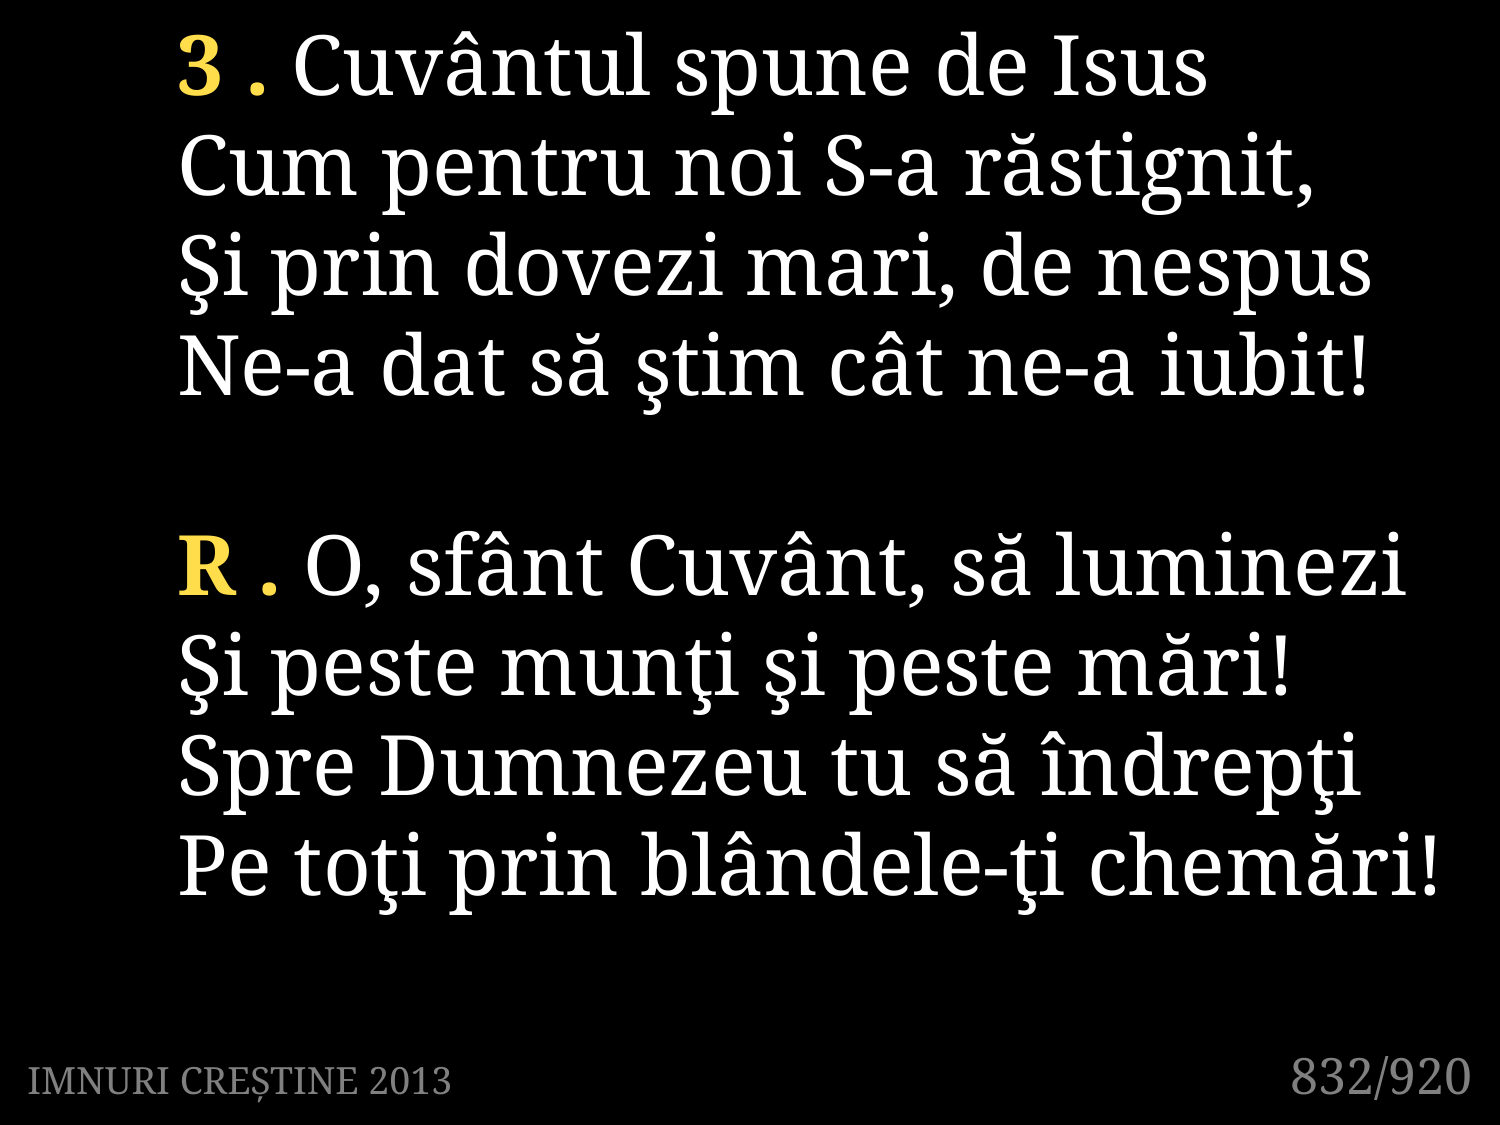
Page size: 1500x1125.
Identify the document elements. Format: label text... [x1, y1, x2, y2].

text_box 3 . Cuvântul spune de Isus Cum pentru noi S-a răstignit, Şi prin dovezi mari, de nespus Ne-a dat să ştim cât ne-a iubit! R . O, sfânt Cuvânt, să luminezi Şi peste munţi şi peste mări! Spre Dumnezeu tu să îndrepţi Pe toţi prin blândele-ţi chemări! [162, 4, 1500, 920]
text_box 832/920 [637, 1037, 1488, 1113]
text_box IMNURI CREȘTINE 2013 [12, 1049, 637, 1110]
